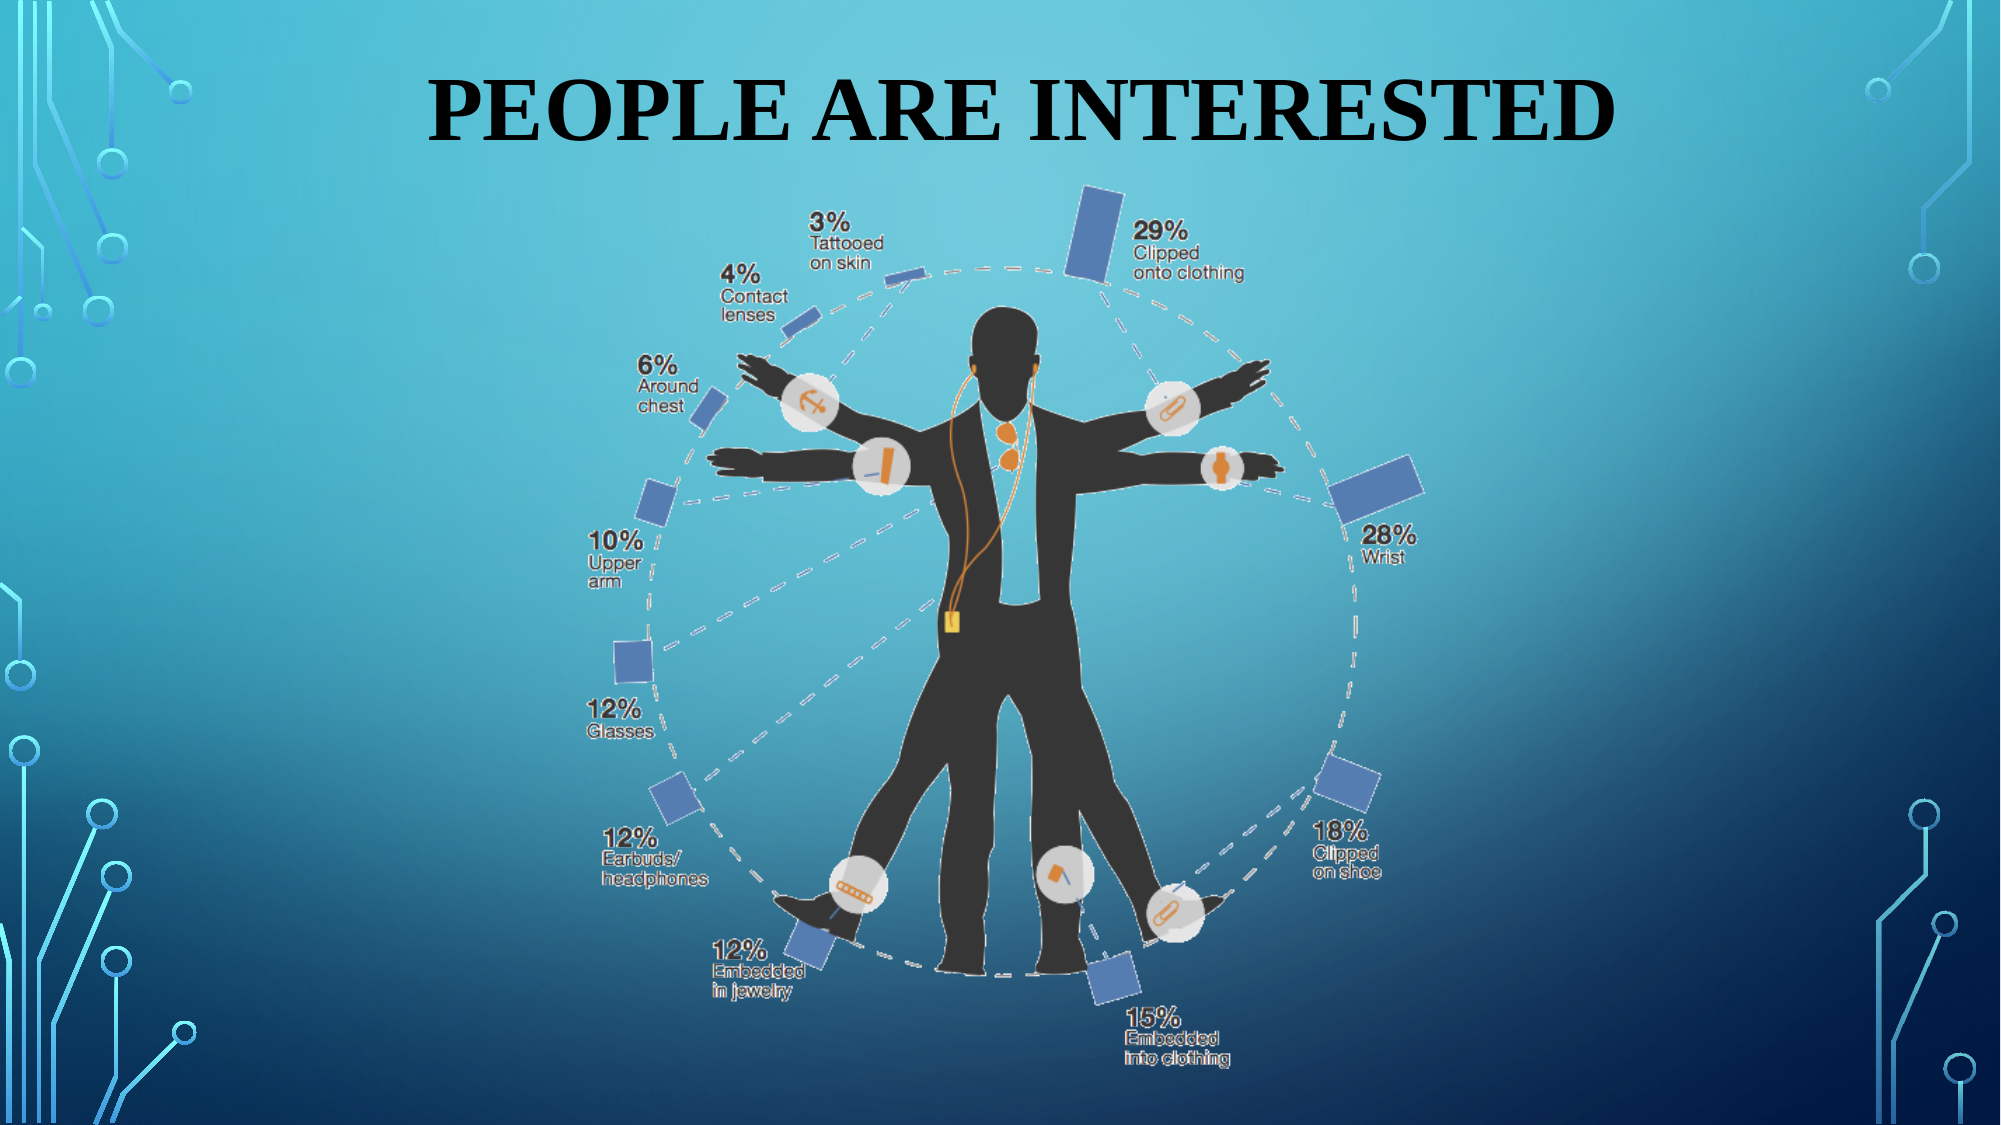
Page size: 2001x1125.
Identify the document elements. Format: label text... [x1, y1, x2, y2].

text_box PEOPLE ARE INTERESTED [412, 41, 1636, 167]
picture [406, 167, 1595, 1076]
